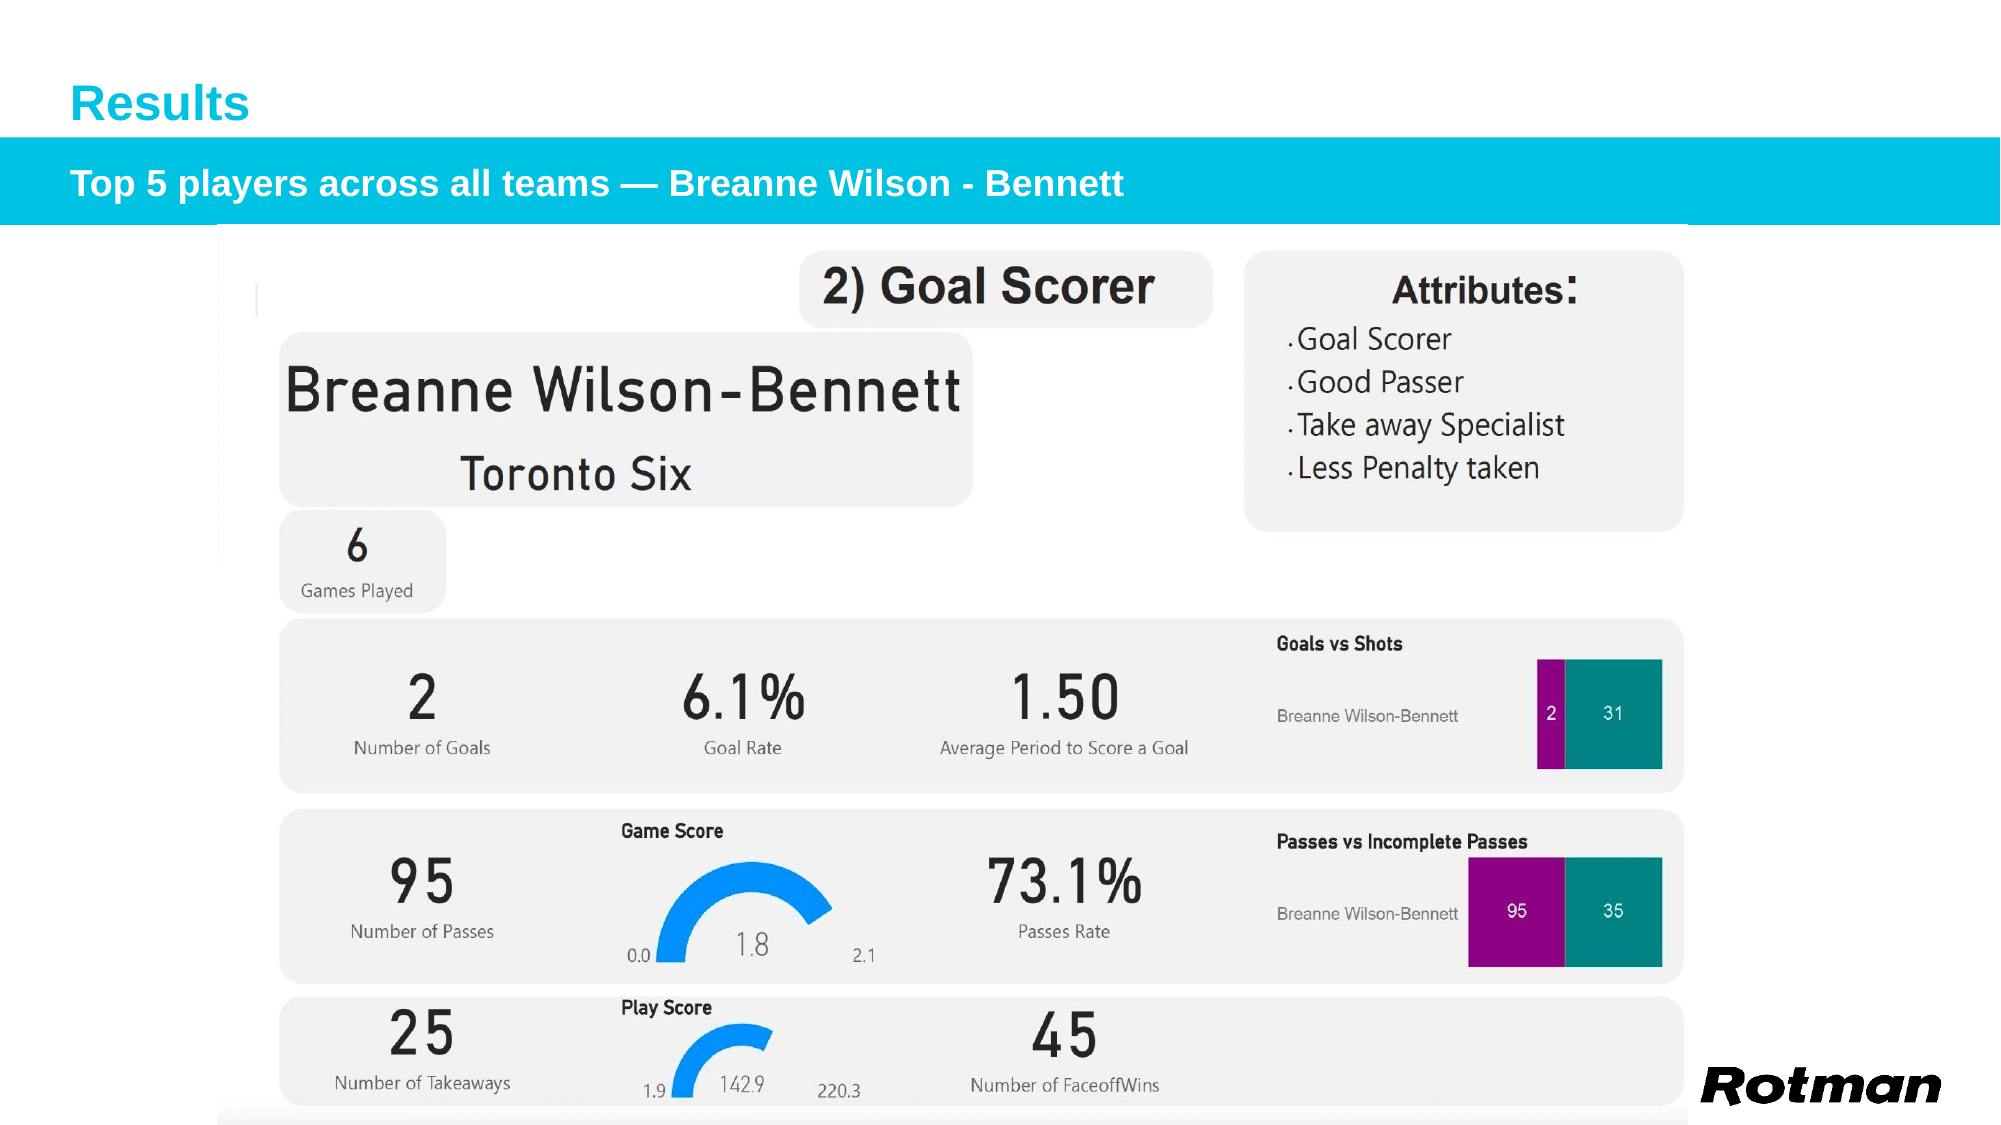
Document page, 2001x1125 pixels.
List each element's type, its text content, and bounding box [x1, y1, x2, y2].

subtitle Top 5 players across all teams — Breanne Wilson - Bennett [55, 137, 1630, 225]
picture [217, 224, 1954, 1125]
title Results [55, 45, 1630, 137]
